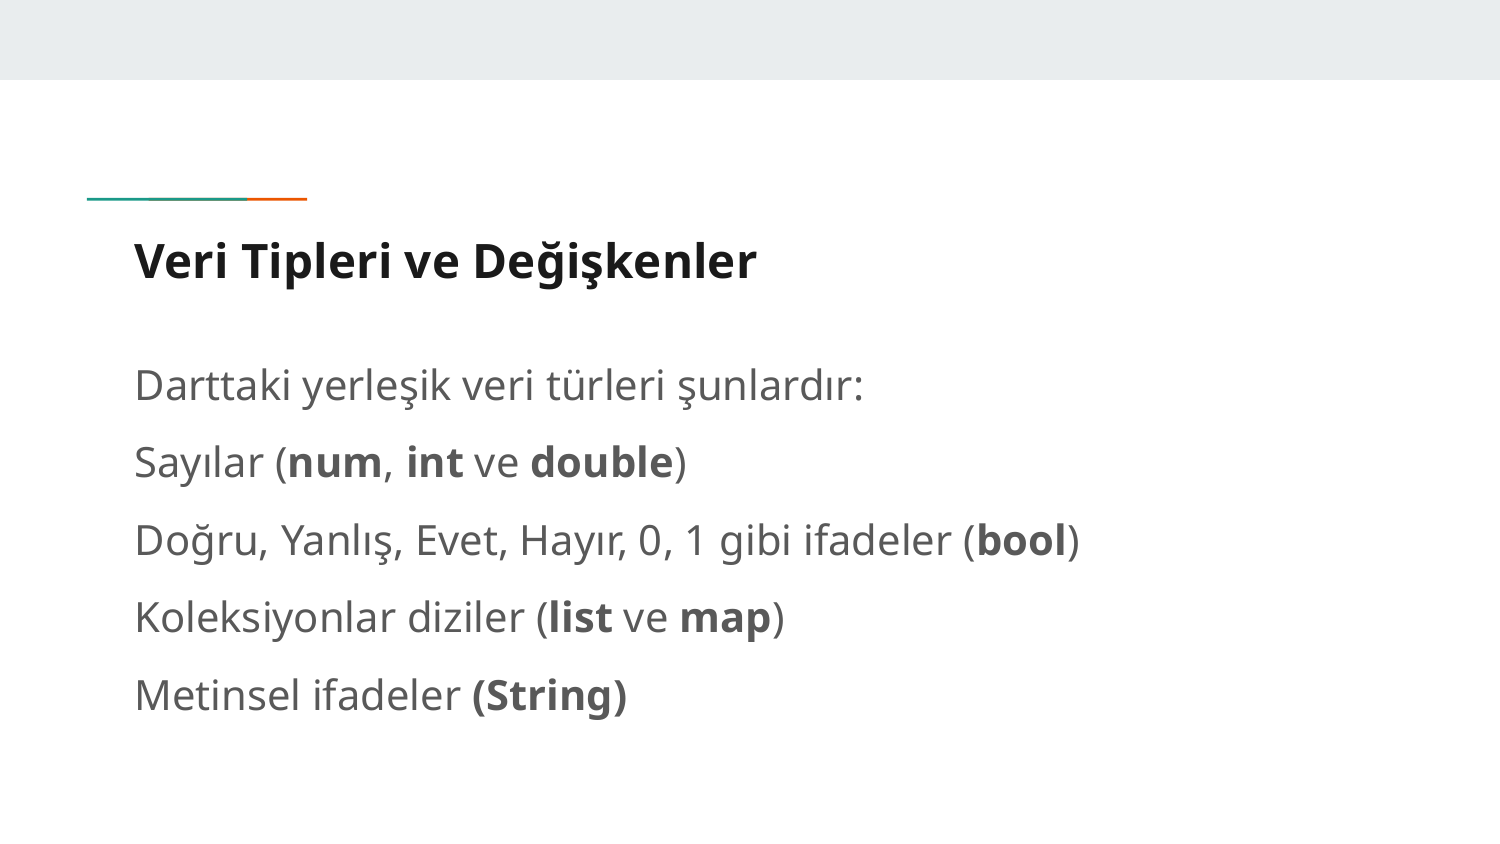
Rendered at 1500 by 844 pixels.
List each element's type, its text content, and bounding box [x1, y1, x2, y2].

title Veri Tipleri ve Değişkenler [119, 216, 1381, 305]
list Darttaki yerleşik veri türleri şunlardır: Sayılar (num, int ve double) Doğru, Yanlış, Evet, Hayır, 0, 1 gibi ifadeler (bool) Koleksiyonlar diziler (list ve map) Metinsel ifadeler (String) [119, 341, 1381, 712]
